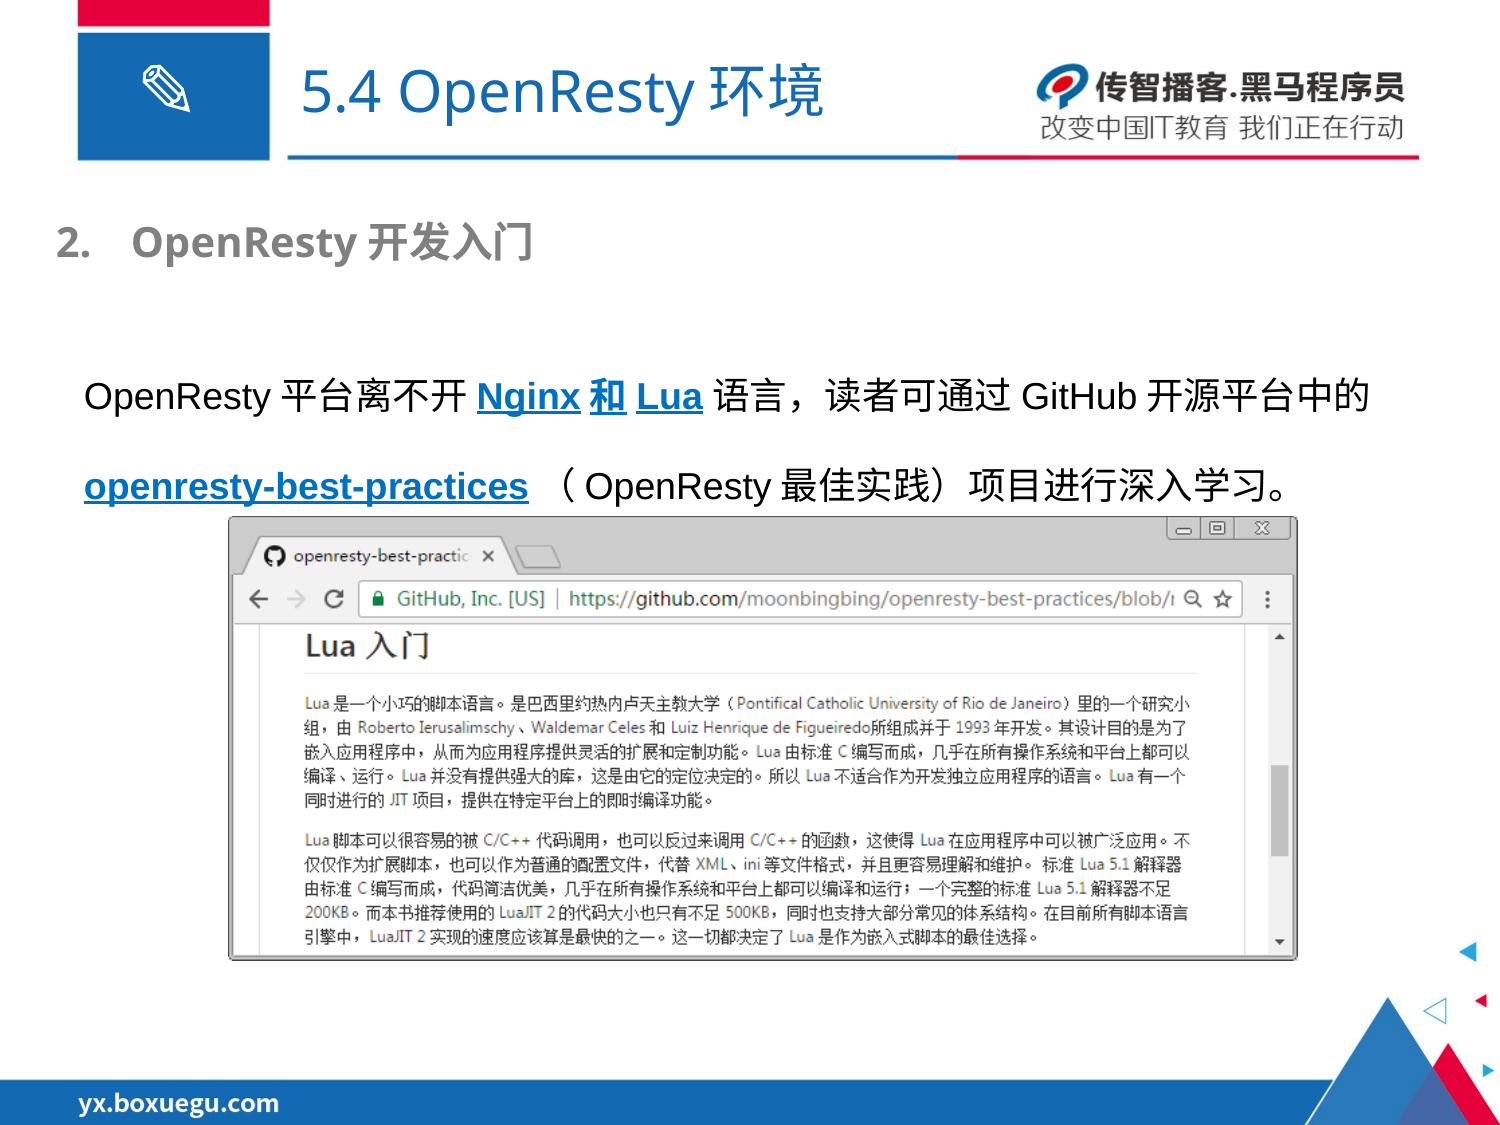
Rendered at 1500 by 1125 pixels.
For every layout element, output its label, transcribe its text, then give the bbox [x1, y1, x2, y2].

picture [0, 0, 1500, 1125]
text_box OpenResty平台离不开Nginx和Lua语言，读者可通过GitHub开源平台中的openresty-best-practices（OpenResty最佳实践）项目进行深入学习。 [69, 319, 1458, 515]
text_box OpenResty开发入门 [41, 208, 1424, 274]
title 5.4 OpenResty环境 [285, 25, 1137, 153]
